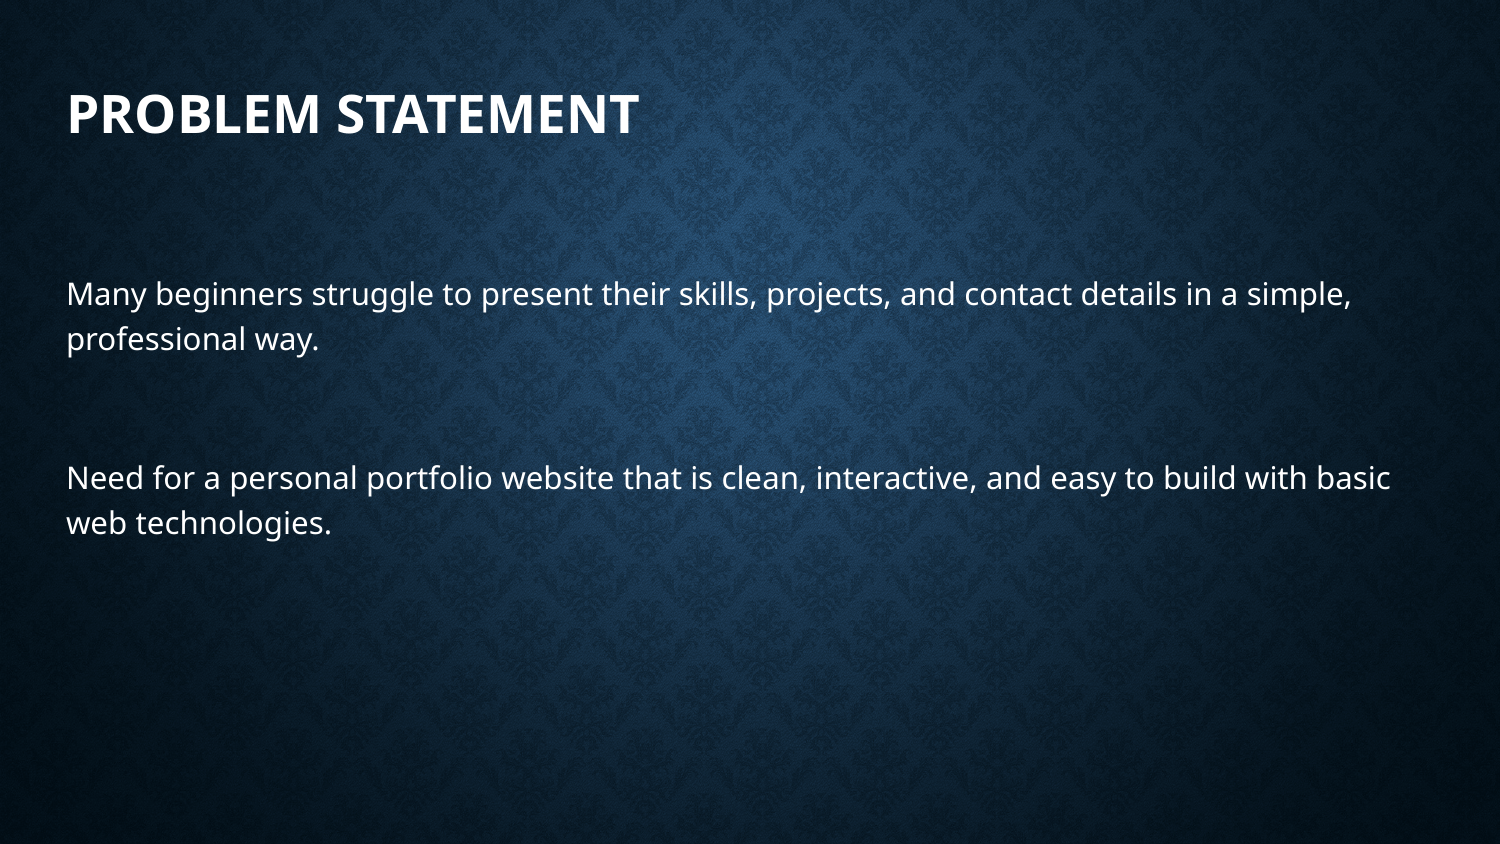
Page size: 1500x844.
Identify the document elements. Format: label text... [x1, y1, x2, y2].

title PROBLEM STATEMENT [51, 72, 1449, 251]
list Many beginners struggle to present their skills, projects, and contact details in a simple, professional way. Need for a personal portfolio website that is clean, interactive, and easy to build with basic web technologies. [51, 251, 1449, 787]
